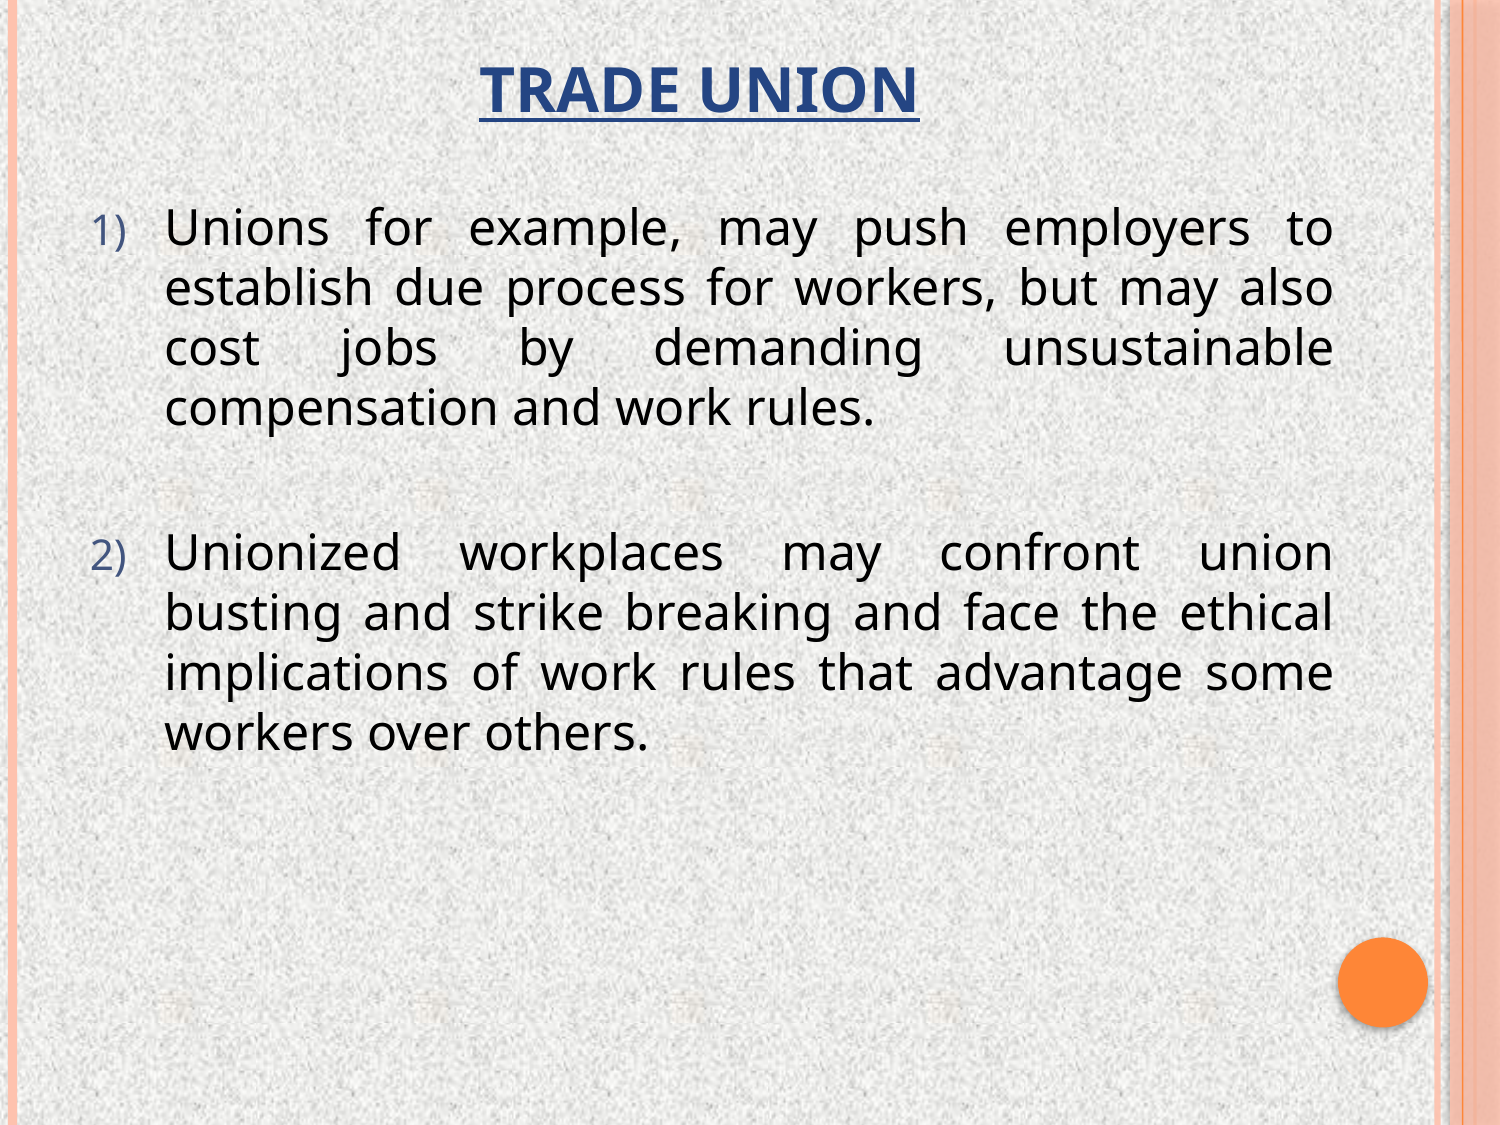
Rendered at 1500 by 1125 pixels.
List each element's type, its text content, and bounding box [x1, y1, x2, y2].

title Trade Union [87, 37, 1313, 133]
picture [18, 0, 1434, 1125]
picture [0, 0, 7, 1125]
list Unions for example, may push employers to establish due process for workers, but may also cost jobs by demanding unsustainable compensation and work rules. Unionized workplaces may confront union busting and strike breaking and face the ethical implications of work rules that advantage some workers over others. [75, 187, 1350, 1062]
picture [1441, 0, 1449, 1125]
